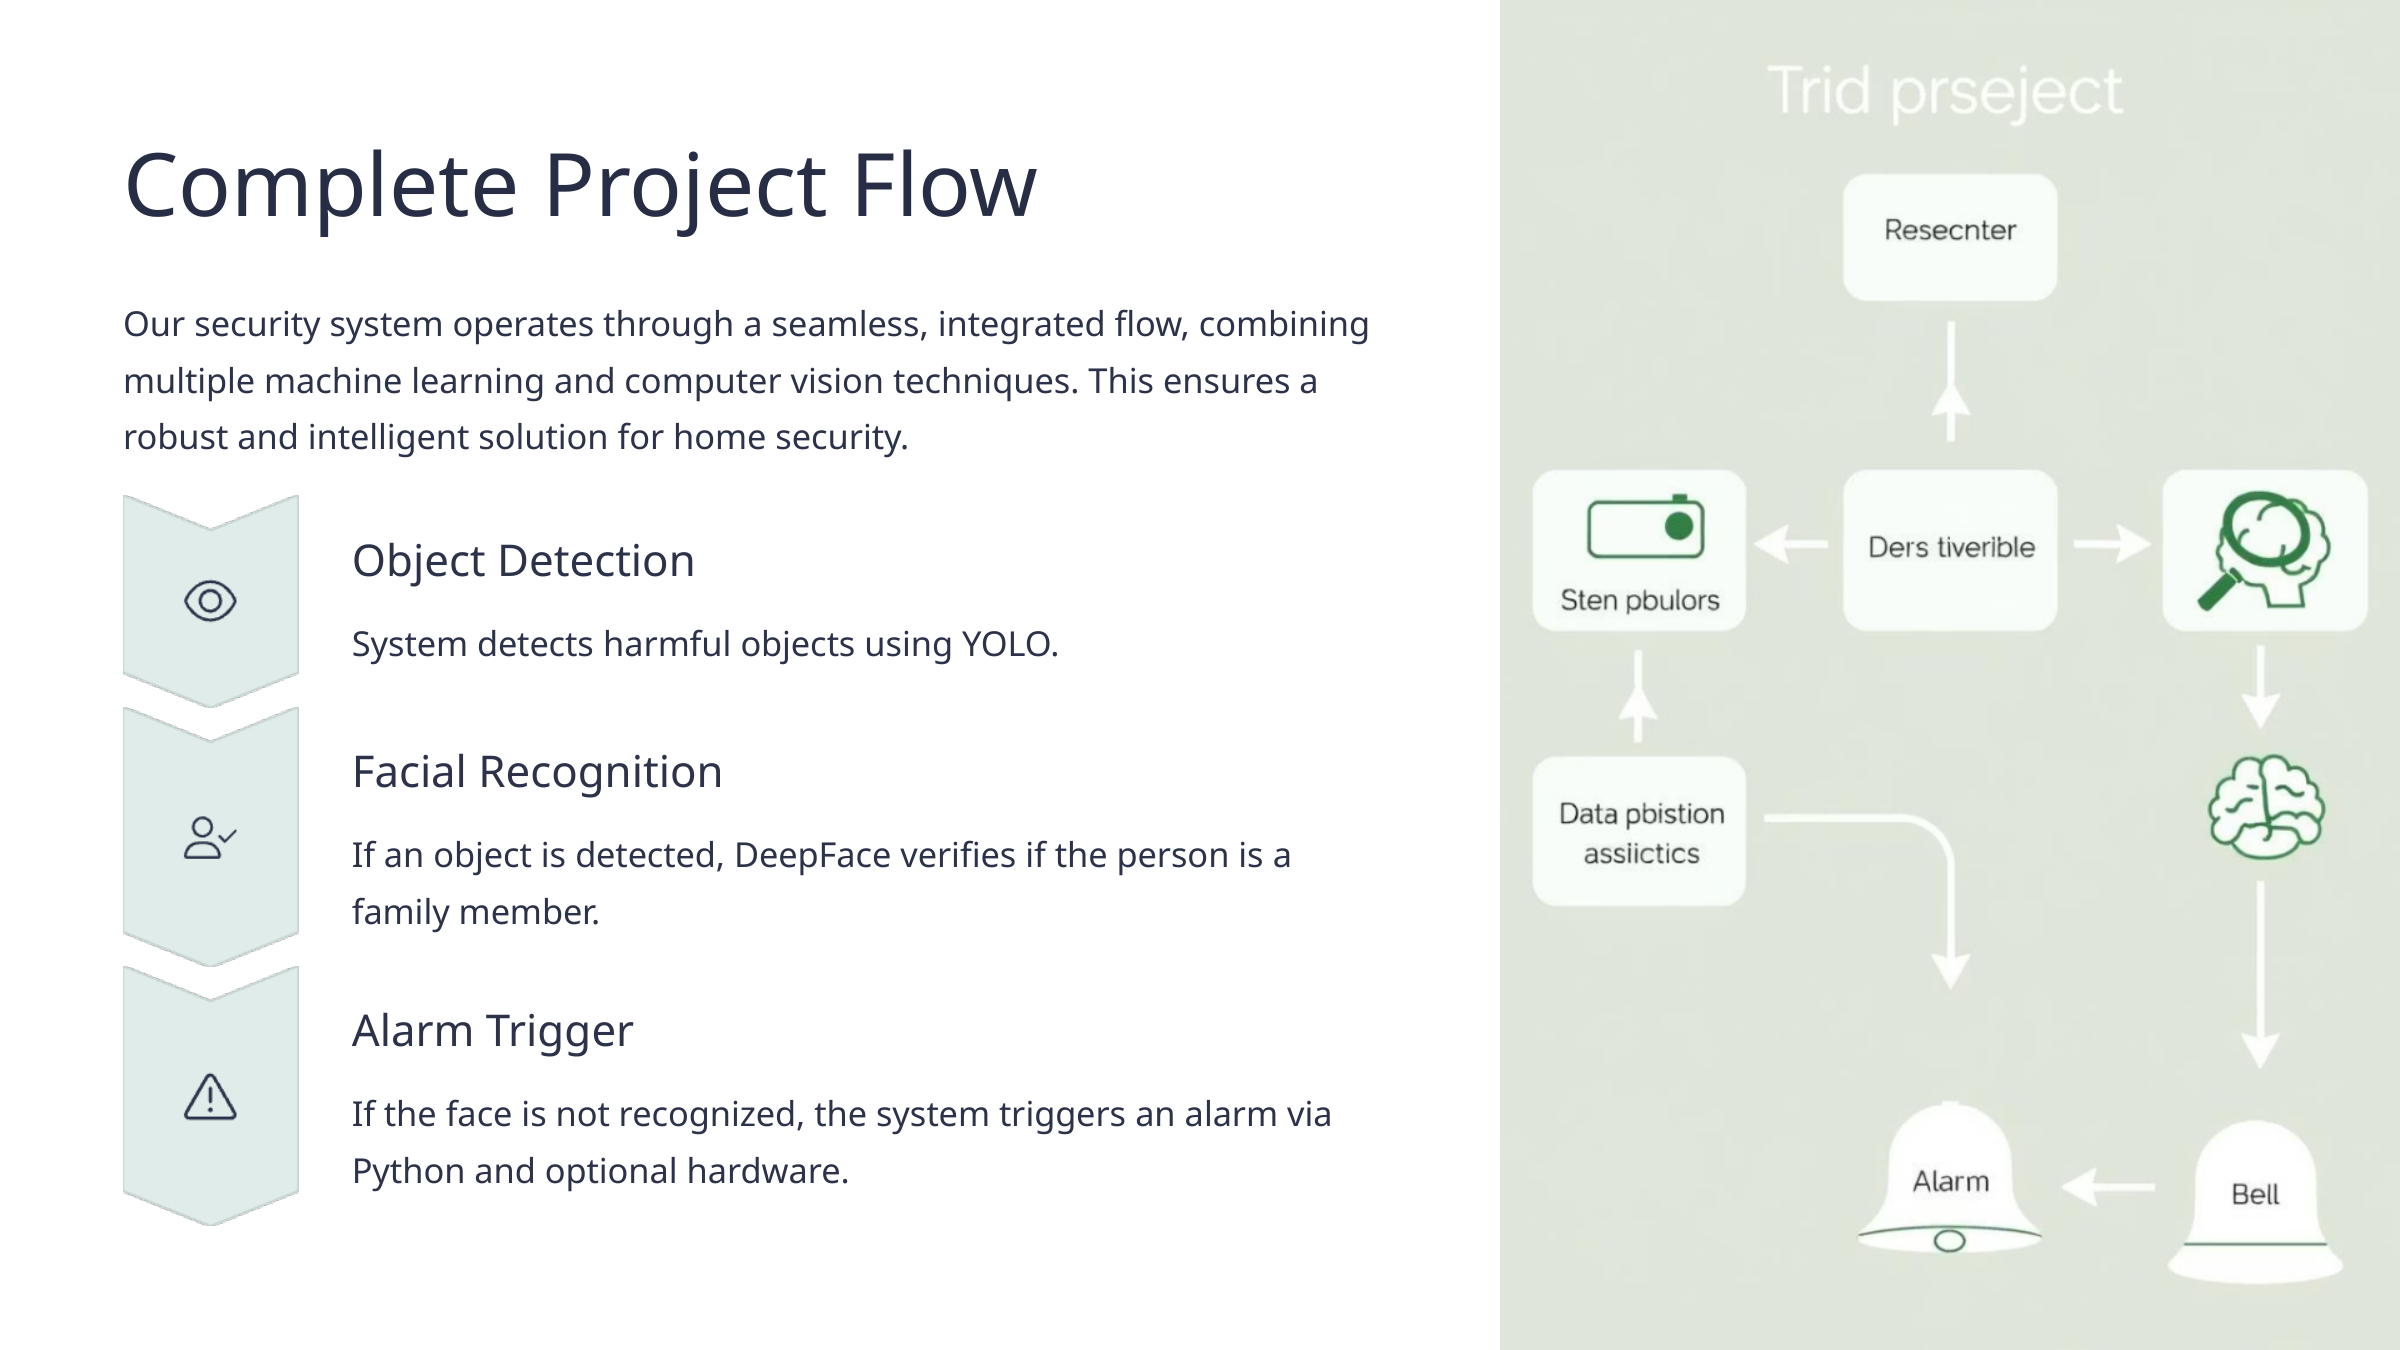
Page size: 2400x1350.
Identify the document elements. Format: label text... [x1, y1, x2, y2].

text_box Complete Project Flow [123, 124, 1003, 235]
text_box If the face is not recognized, the system triggers an alarm via Python and optional hardware. [351, 1077, 1377, 1191]
text_box Our security system operates through a seamless, integrated flow, combining multiple machine learning and computer vision techniques. This ensures a robust and intelligent solution for home security. [123, 287, 1377, 457]
text_box Alarm Trigger [351, 1001, 792, 1057]
text_box System detects harmful objects using YOLO. [351, 607, 1377, 664]
text_box If an object is detected, DeepFace verifies if the person is a family member. [351, 818, 1377, 931]
picture [123, 495, 300, 1226]
picture [1499, 0, 2400, 1350]
text_box Facial Recognition [351, 742, 792, 798]
text_box Object Detection [351, 531, 792, 587]
